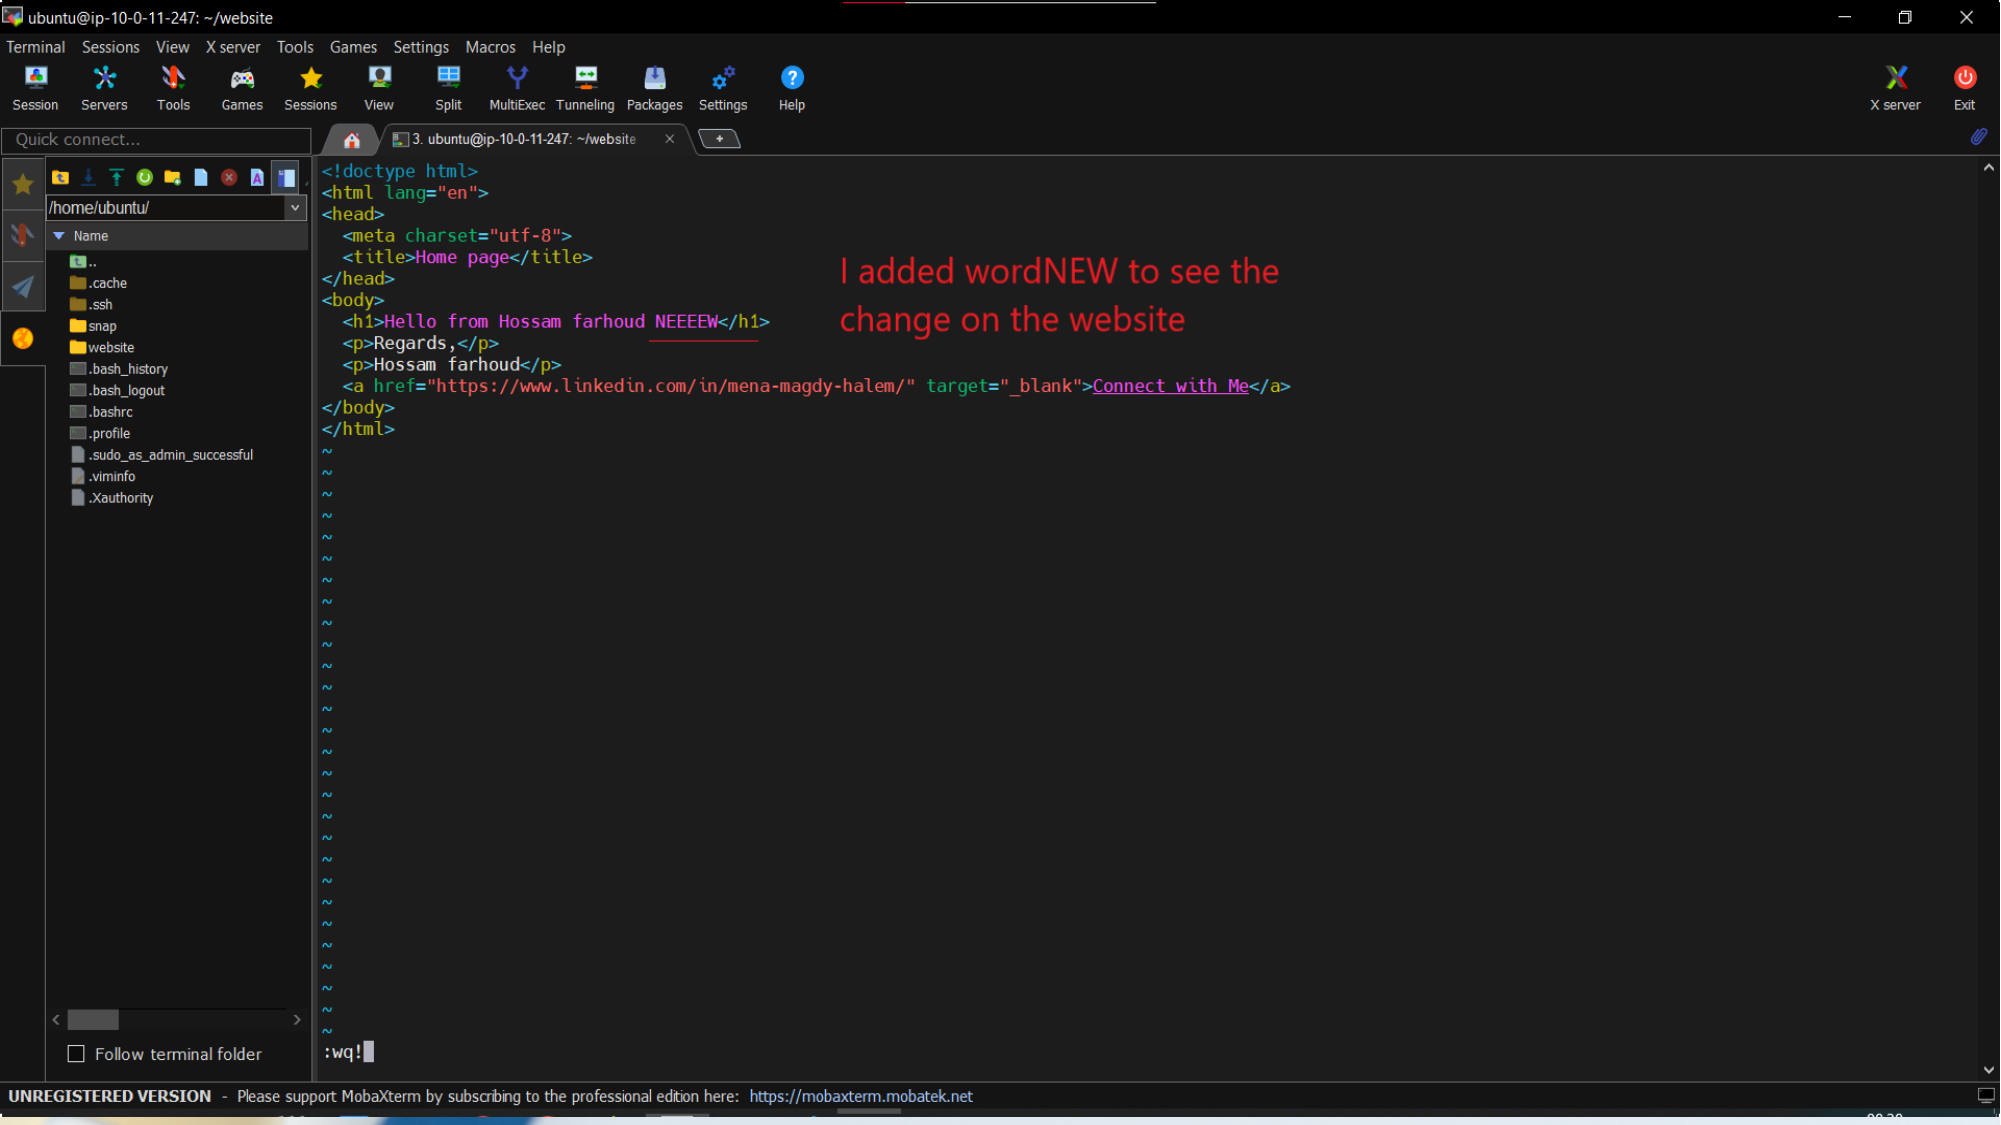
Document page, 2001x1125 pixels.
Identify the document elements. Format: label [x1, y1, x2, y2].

text_box [0, 1117, 2000, 1125]
picture [0, 0, 2000, 1117]
